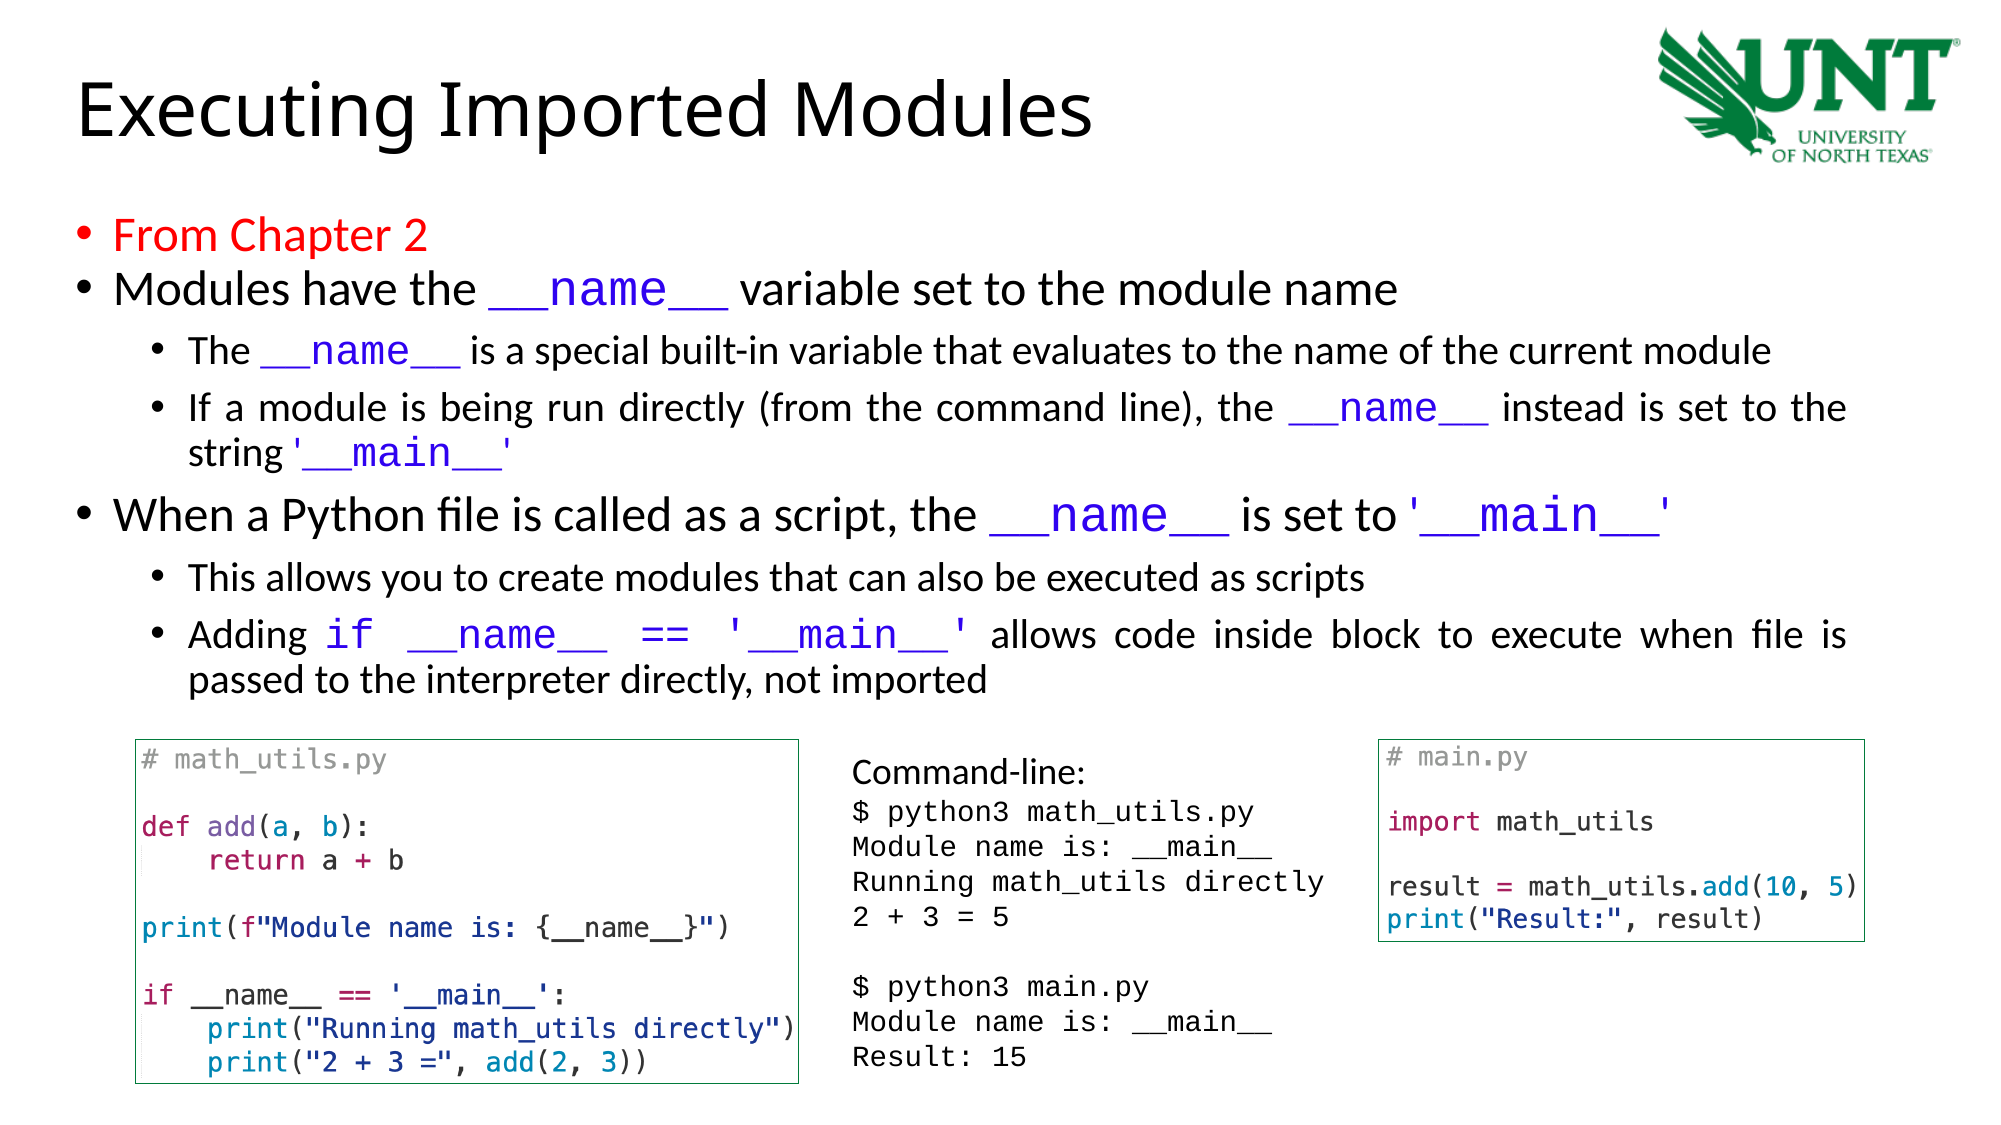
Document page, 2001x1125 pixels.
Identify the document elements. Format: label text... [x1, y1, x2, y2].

list From Chapter 2 Modules have the __name__ variable set to the module name The __name__ is a special built-in variable that evaluates to the name of the current module If a module is being run directly (from the command line), the __name__ instead is set to the string '__main__' When a Python file is called as a script, the __name__ is set to '__main__' This allows you to create modules that can also be executed as scripts Adding if __name__ == '__main__' allows code inside block to execute when file is passed to the interpreter directly, not imported [60, 200, 1863, 1019]
picture [1378, 739, 1865, 942]
picture [135, 739, 799, 1084]
text_box Command-line: $ python3 math_utils.py Module name is: __main__ Running math_utils directly 2 + 3 = 5 $ python3 main.py Module name is: __main__ Result: 15 [837, 739, 1340, 1080]
picture [1572, 0, 2001, 206]
title Executing Imported Modules [60, 35, 1786, 188]
